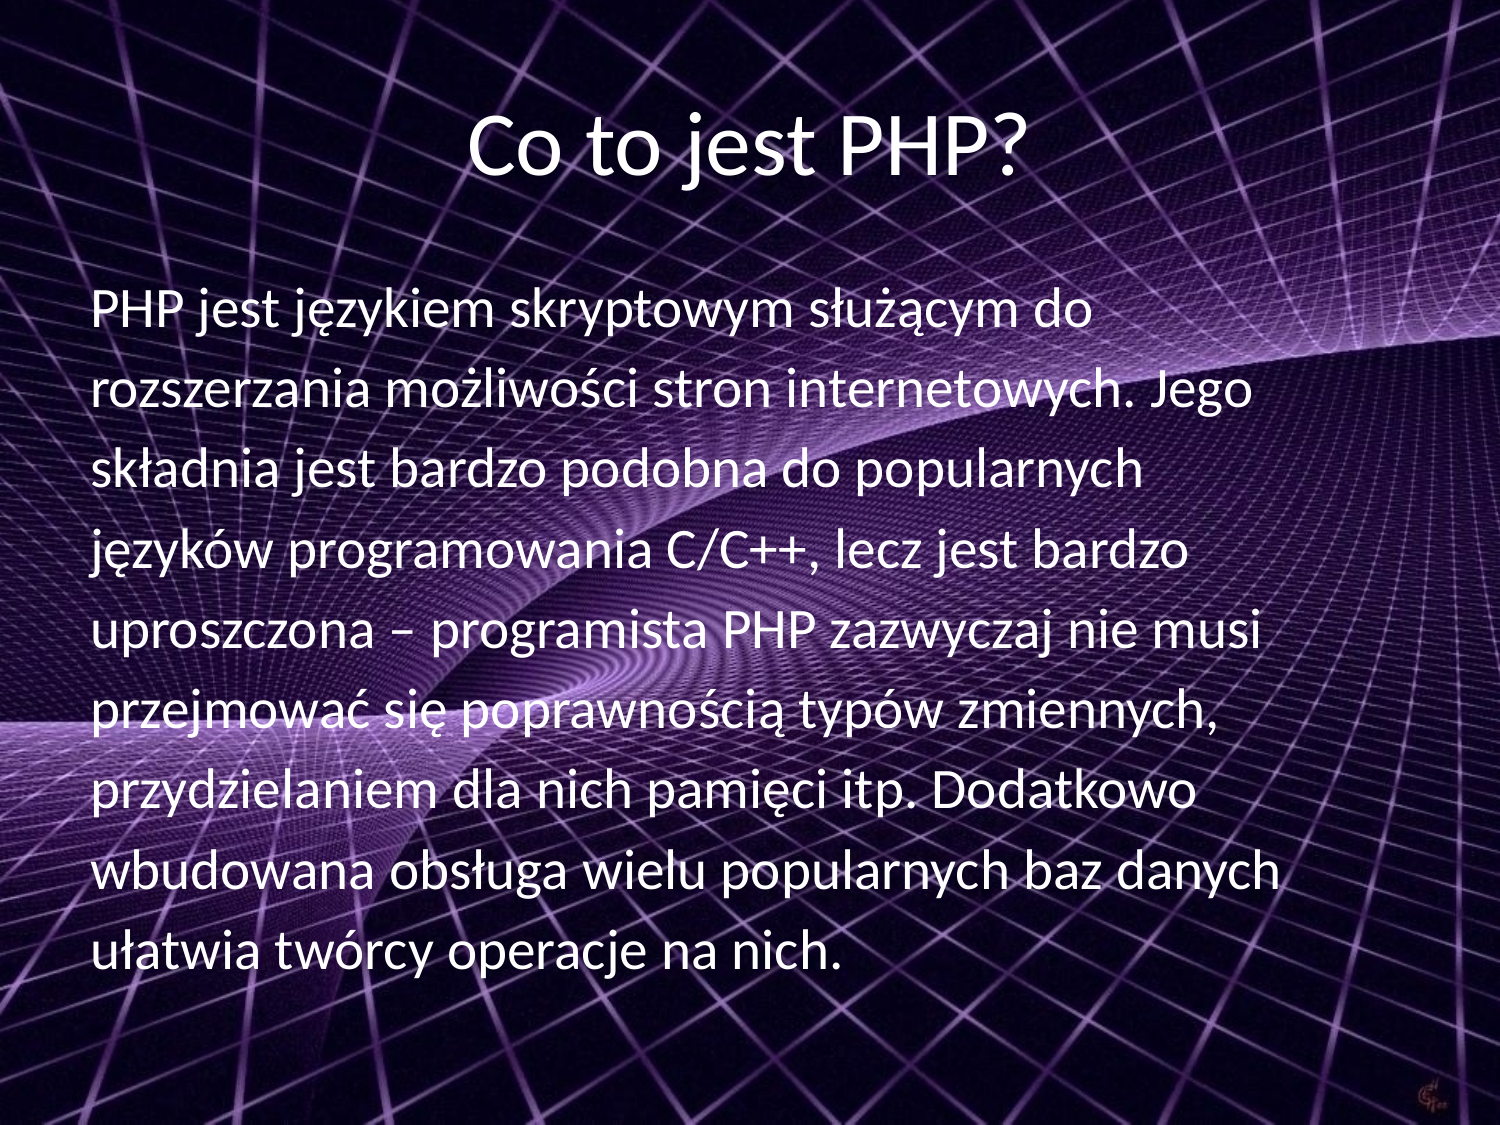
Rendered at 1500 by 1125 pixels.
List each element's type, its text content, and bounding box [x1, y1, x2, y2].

title Co to jest PHP? [75, 45, 1425, 233]
list PHP jest językiem skryptowym służącym do rozszerzania możliwości stron internetowych. Jego składnia jest bardzo podobna do popularnych języków programowania C/C++, lecz jest bardzo uproszczona – programista PHP zazwyczaj nie musi przejmować się poprawnością typów zmiennych, przydzielaniem dla nich pamięci itp. Dodatkowo wbudowana obsługa wielu popularnych baz danych ułatwia twórcy operacje na nich. [75, 262, 1425, 1005]
picture [0, 0, 1500, 1125]
